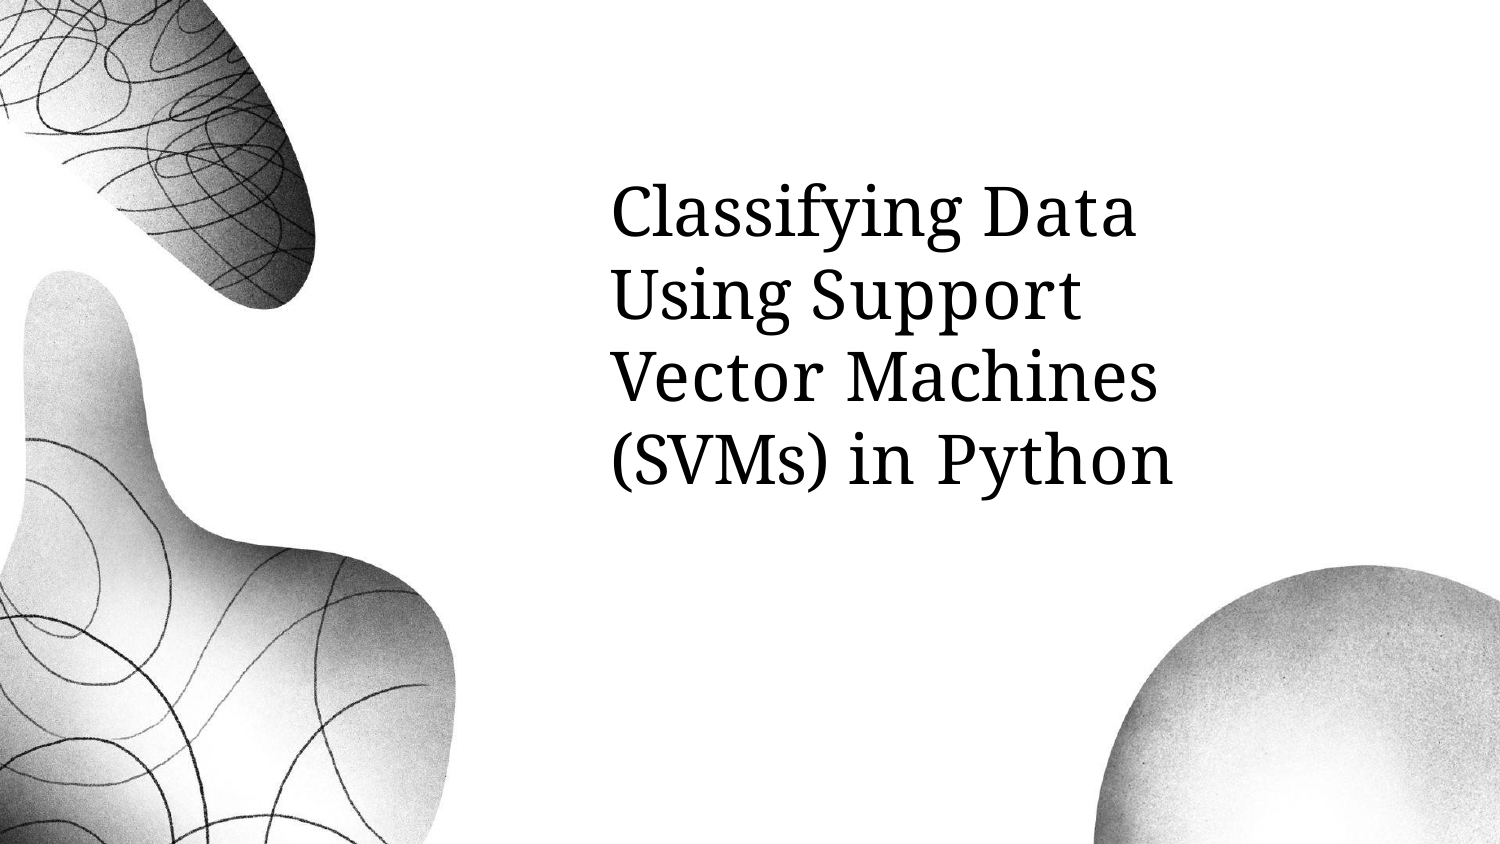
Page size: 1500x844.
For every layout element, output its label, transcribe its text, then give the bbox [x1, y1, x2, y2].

picture [0, 0, 1500, 844]
title Classifying Data Using Support Vector Machines (SVMs) in Python [608, 166, 1318, 498]
